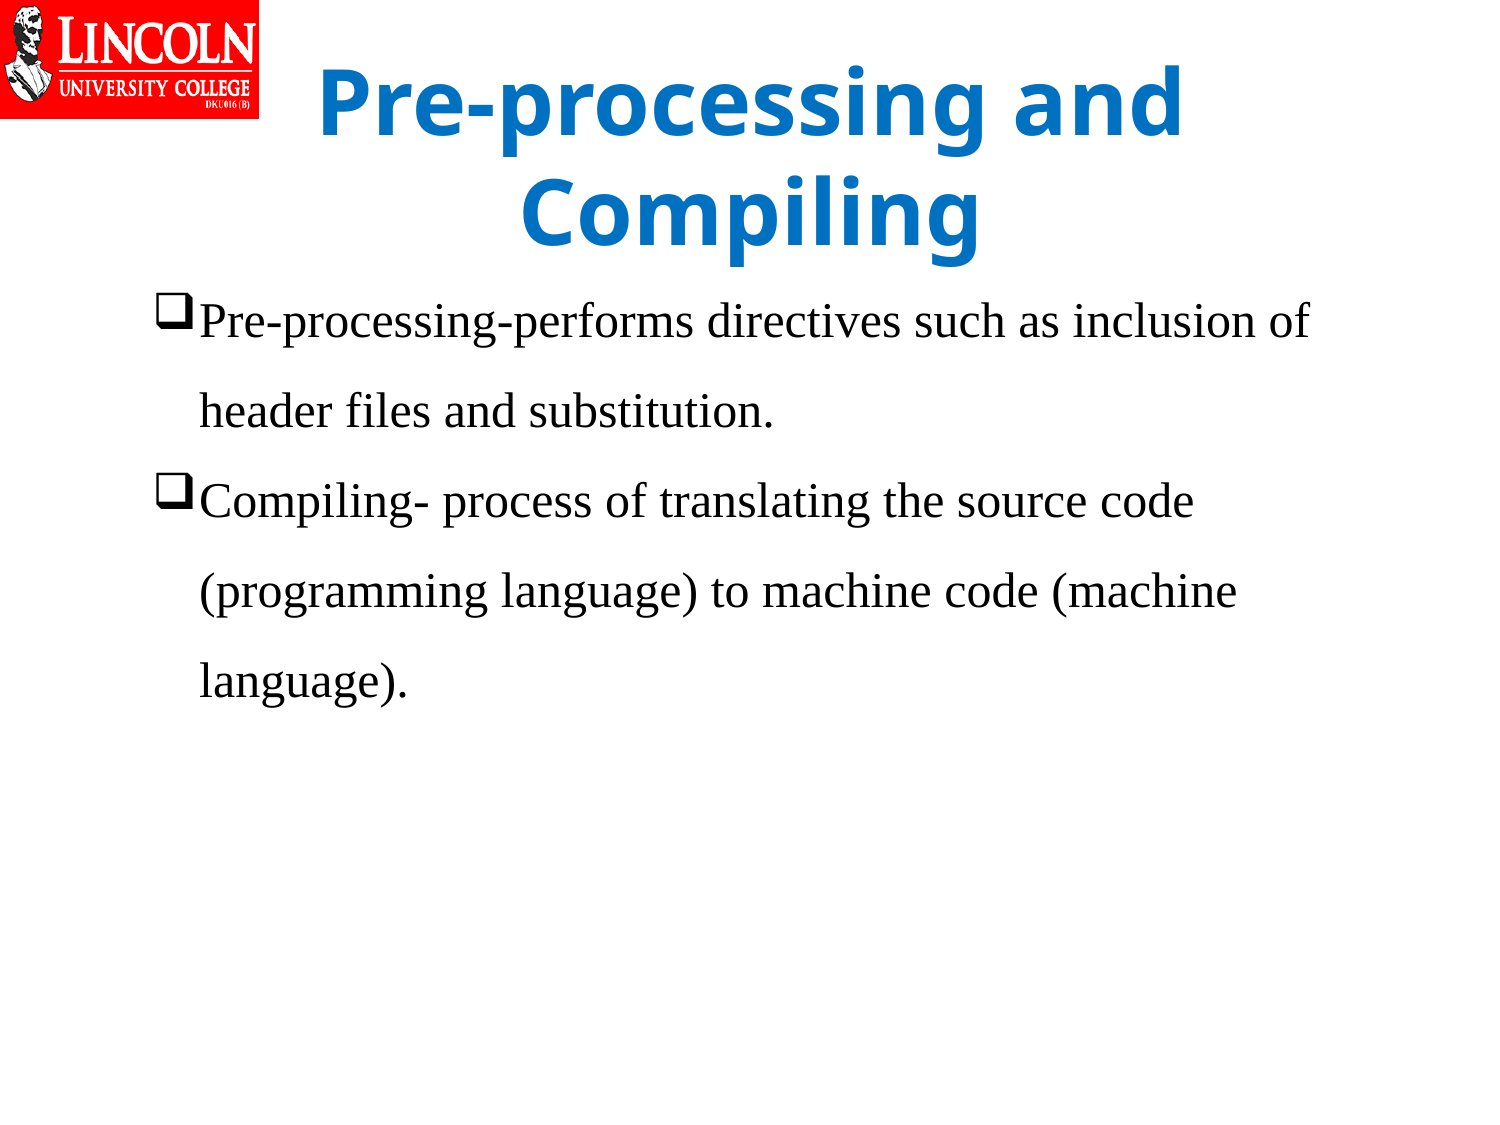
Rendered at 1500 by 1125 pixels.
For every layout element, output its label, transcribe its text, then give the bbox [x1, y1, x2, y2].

title Pre-processing and Compiling [148, 41, 1352, 249]
text_box Pre-processing-performs directives such as inclusion of header files and substitution. Compiling- process of translating the source code (programming language) to machine code (machine language). [137, 249, 1463, 715]
